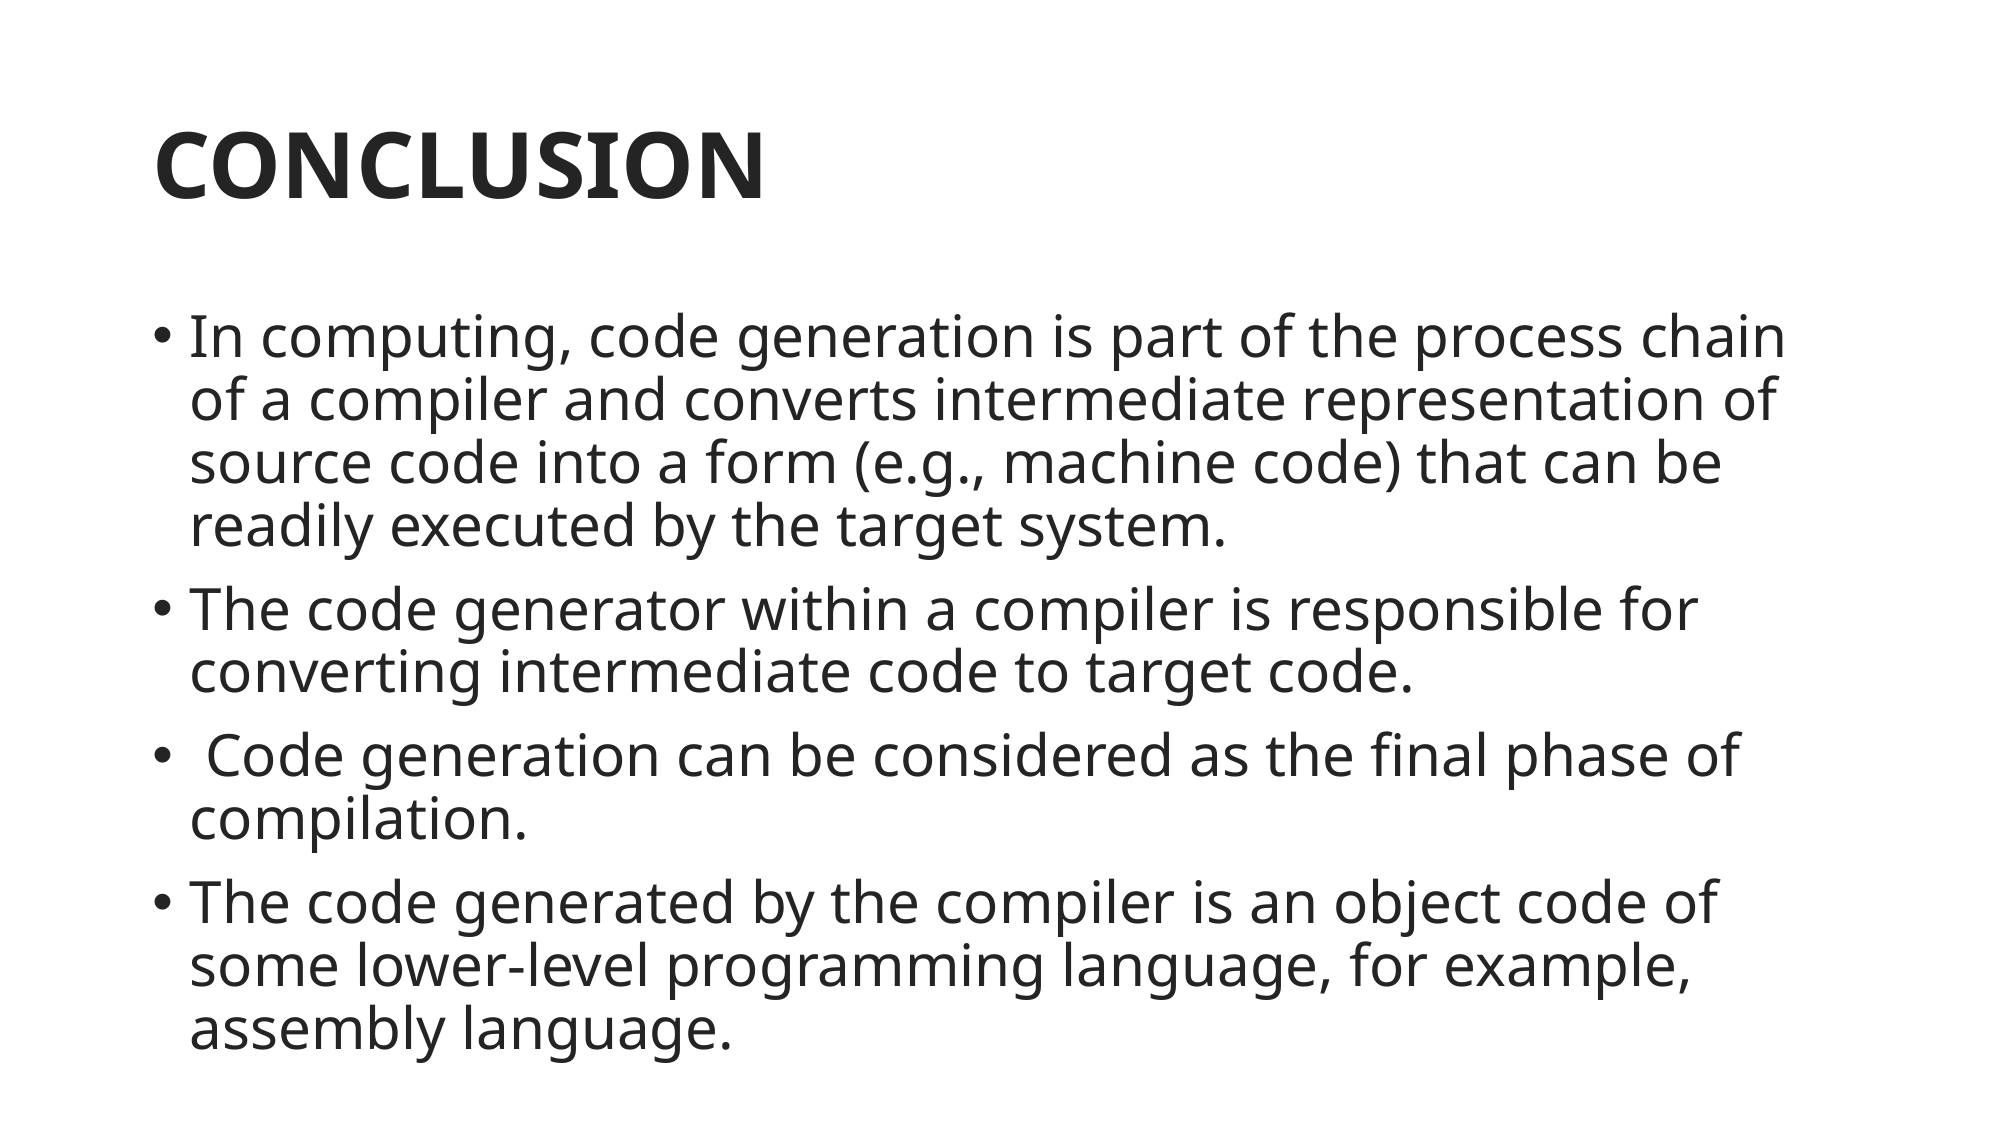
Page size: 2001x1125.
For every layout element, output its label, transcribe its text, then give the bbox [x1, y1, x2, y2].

title CONCLUSION [137, 59, 1863, 278]
list In computing, code generation is part of the process chain of a compiler and converts intermediate representation of source code into a form (e.g., machine code) that can be readily executed by the target system. The code generator within a compiler is responsible for converting intermediate code to target code. Code generation can be considered as the final phase of compilation. The code generated by the compiler is an object code of some lower-level programming language, for example, assembly language. [137, 299, 1863, 1014]
